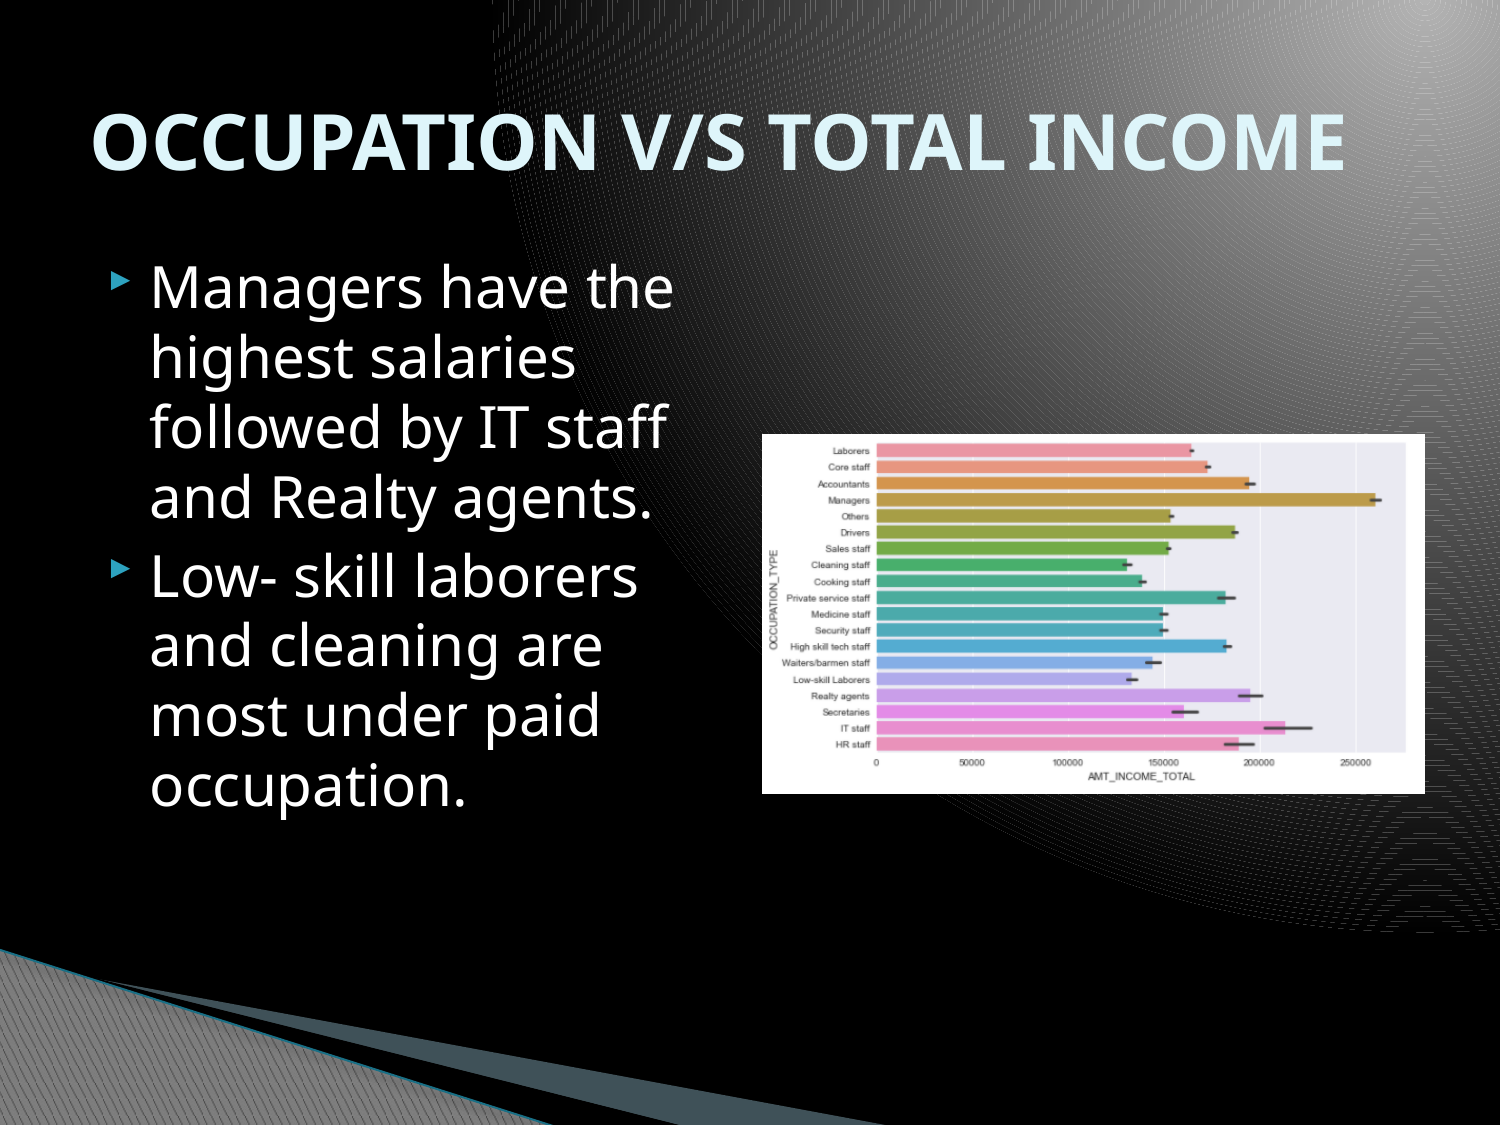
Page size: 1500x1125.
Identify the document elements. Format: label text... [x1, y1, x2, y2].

list Managers have the highest salaries followed by IT staff and Realty agents. Low- skill laborers and cleaning are most under paid occupation. [75, 243, 738, 986]
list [762, 434, 1426, 794]
picture [0, 952, 543, 1125]
title OCCUPATION V/S TOTAL INCOME [75, 45, 1425, 233]
